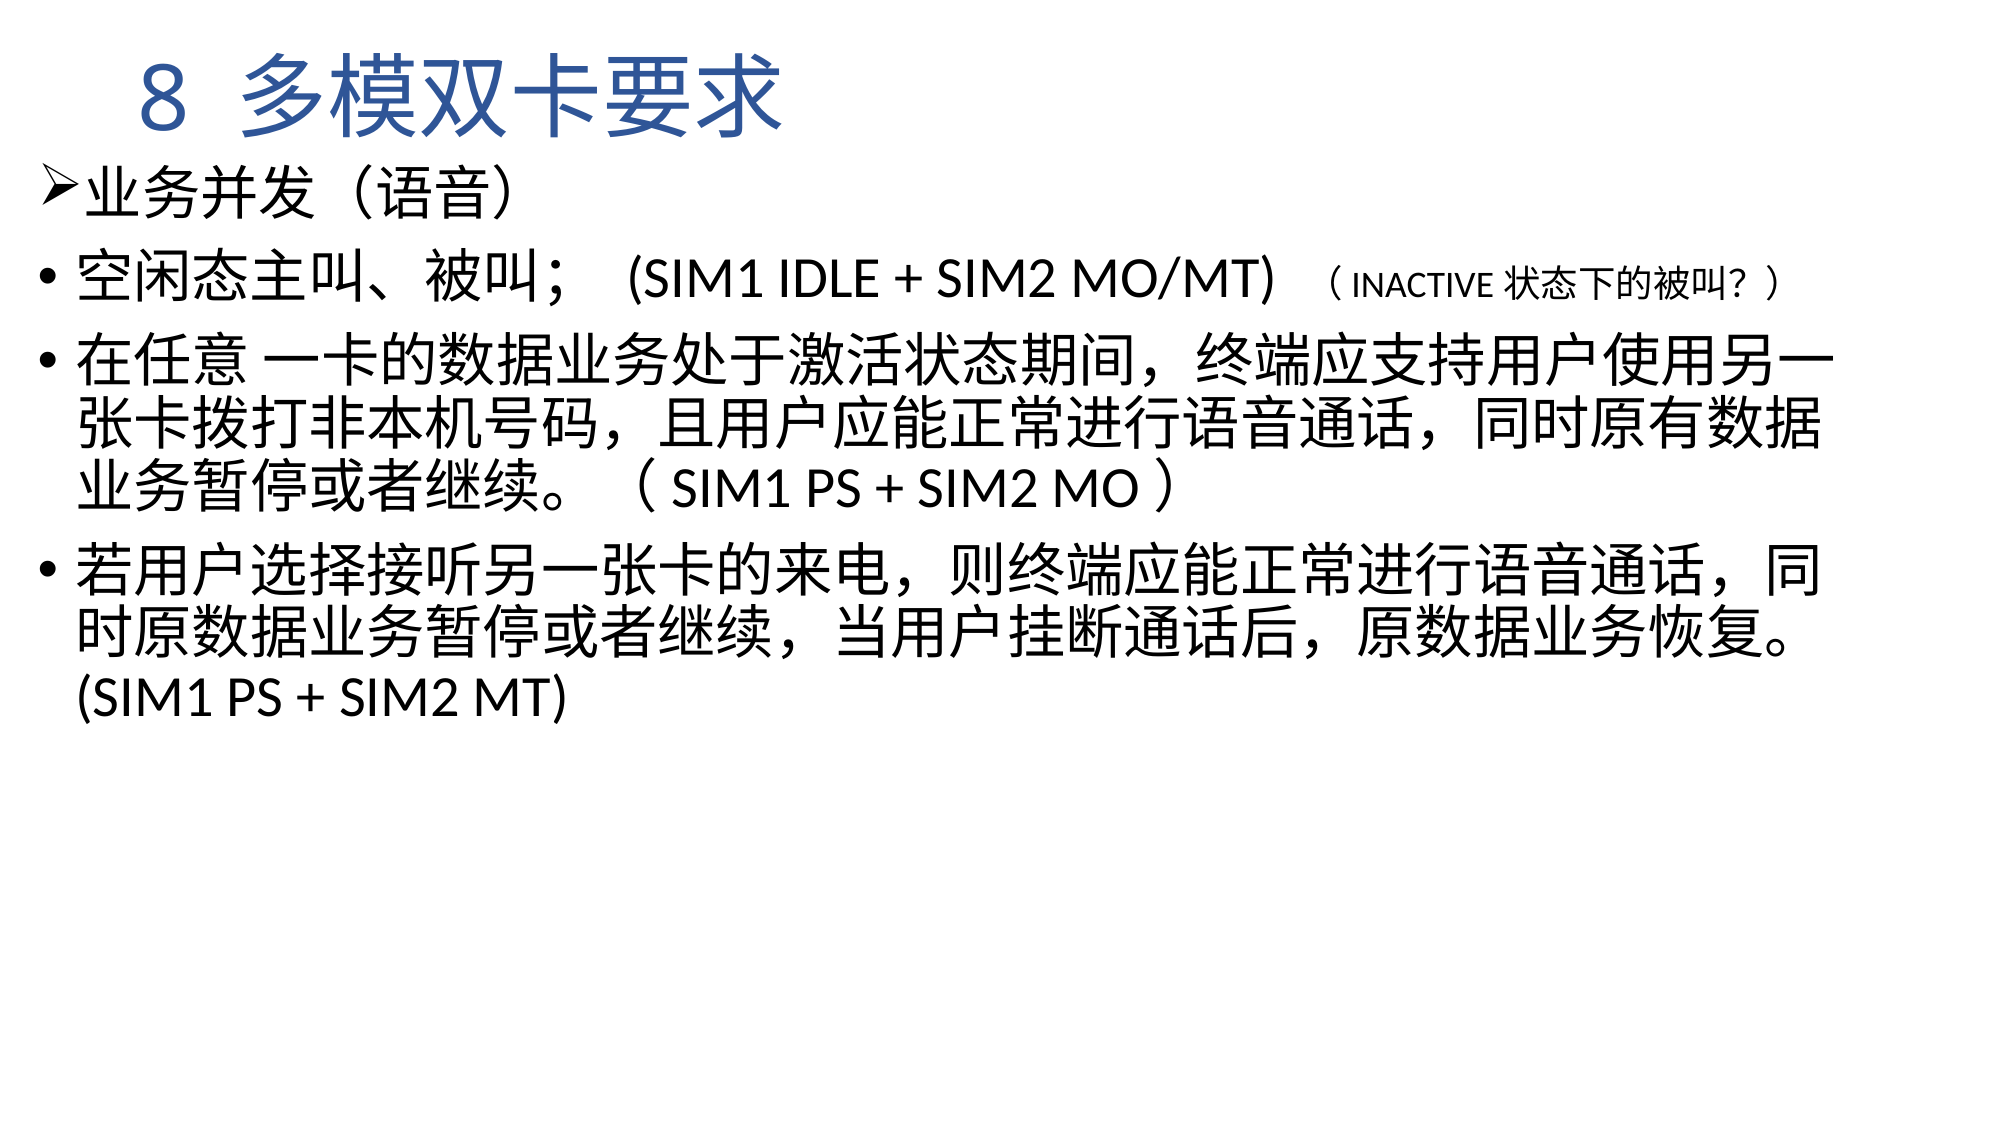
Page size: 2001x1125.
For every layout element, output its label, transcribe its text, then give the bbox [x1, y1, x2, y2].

title 8 多模双卡要求 [122, 16, 1848, 156]
list 业务并发（语音） 空闲态主叫、被叫； (SIM1 IDLE + SIM2 MO/MT) （INACTIVE状态下的被叫？） 在任意 一卡的数据业务处于激活状态期间，终端应支持用户使用另一张卡拨打非本机号码，且用户应能正常进行语音通话，同时原有数据业务暂停或者继续。（SIM1 PS + SIM2 MO） 若用户选择接听另一张卡的来电，则终端应能正常进行语音通话，同时原数据业务暂停或者继续，当用户挂断通话后，原数据业务恢复。(SIM1 PS + SIM2 MT) [22, 156, 1863, 1105]
